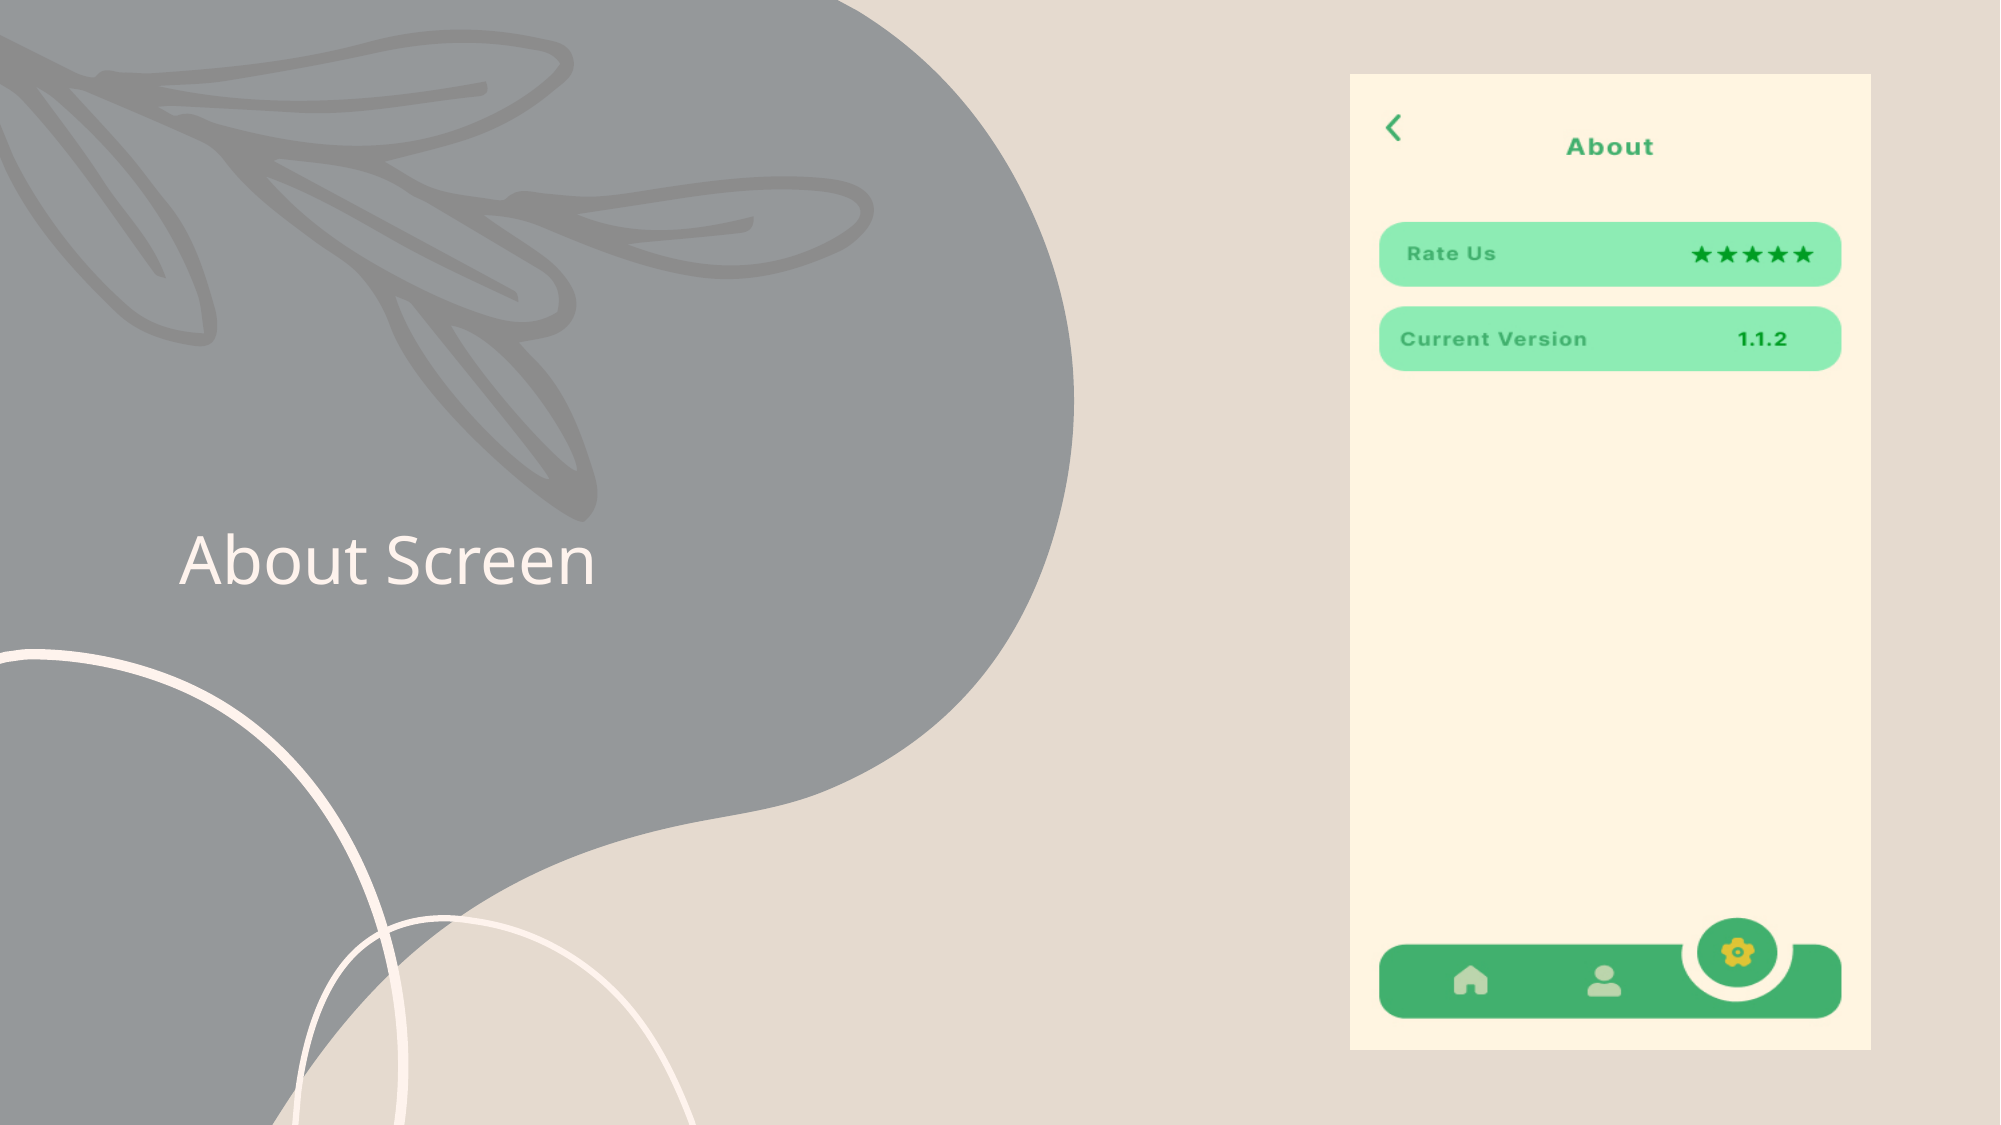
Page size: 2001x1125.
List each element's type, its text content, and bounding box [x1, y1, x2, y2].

title About Screen [164, 149, 1090, 975]
picture [1350, 74, 1871, 1050]
